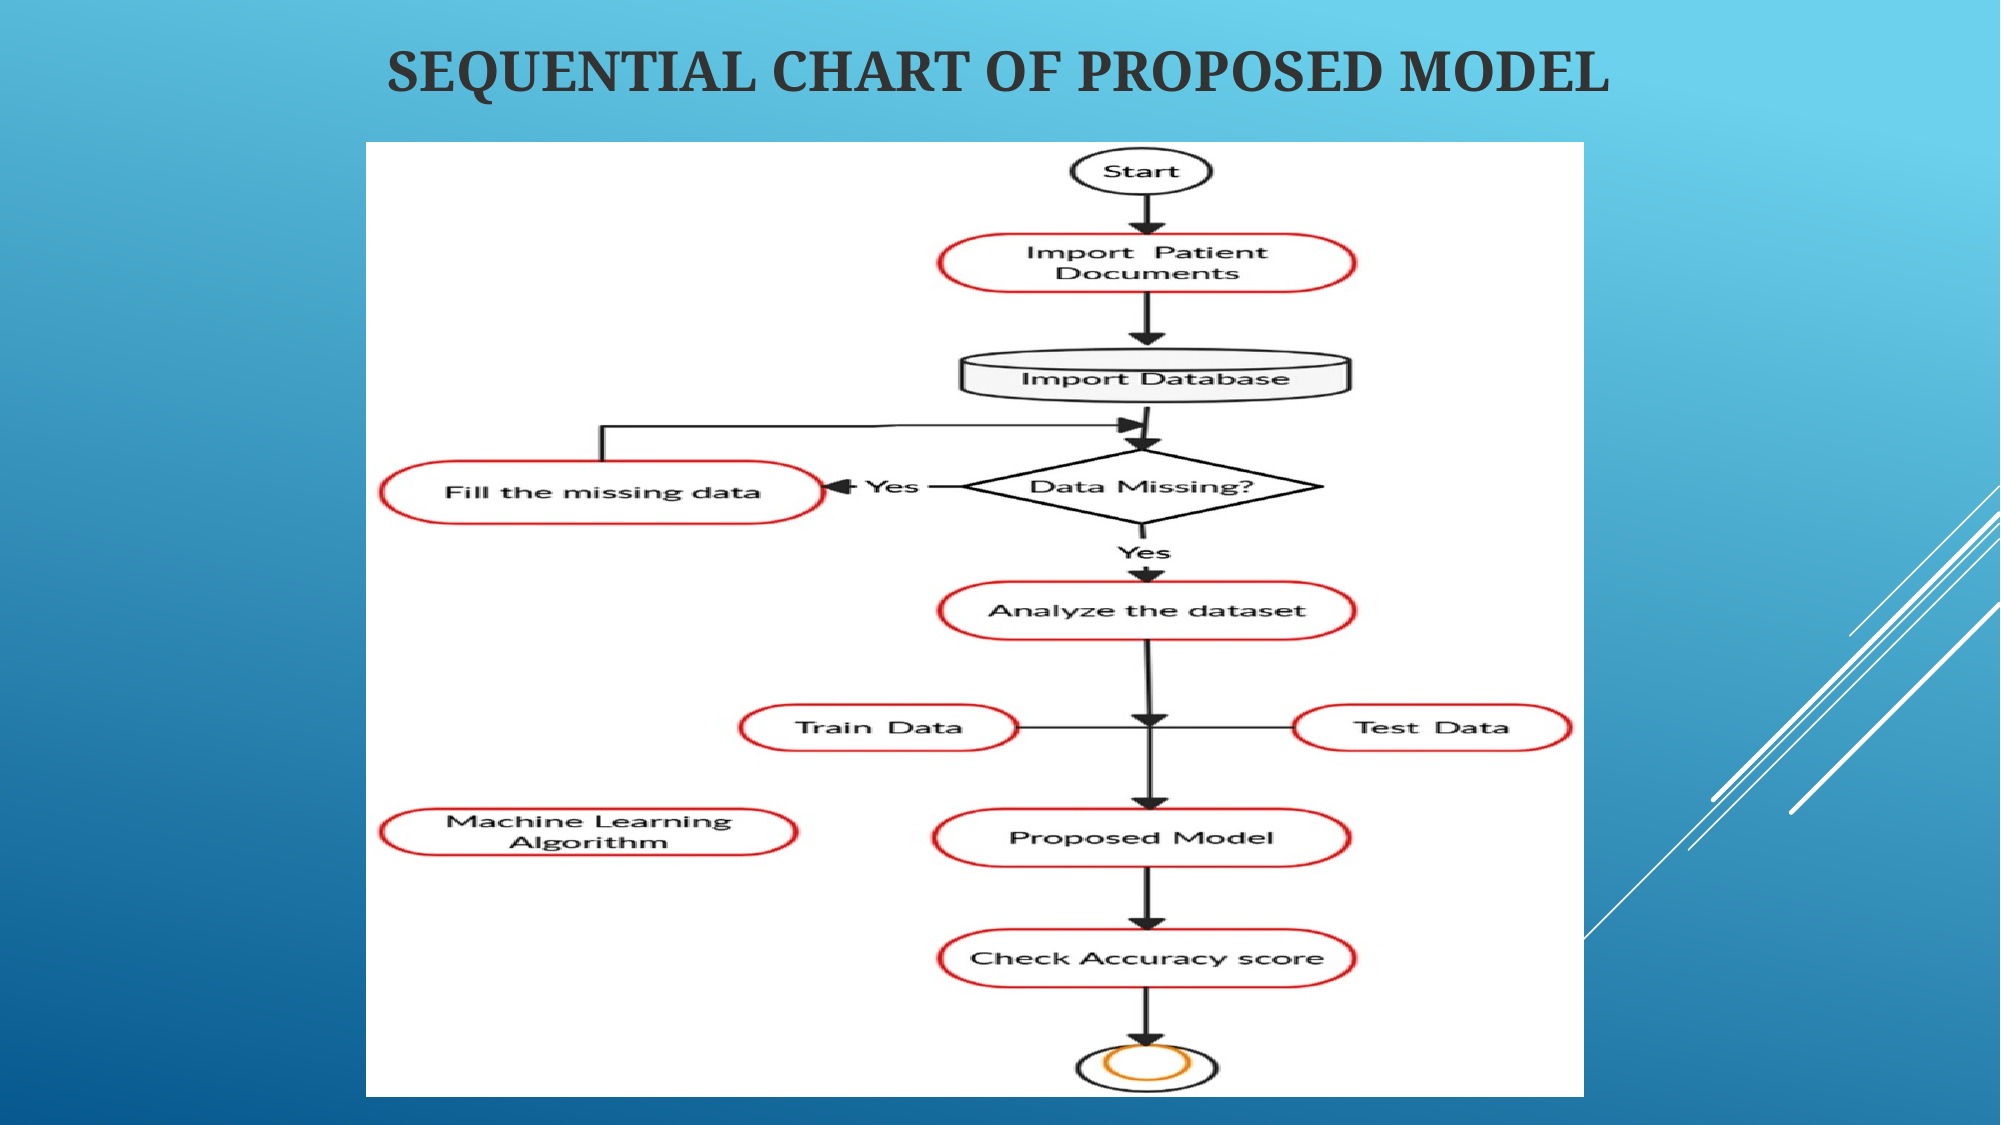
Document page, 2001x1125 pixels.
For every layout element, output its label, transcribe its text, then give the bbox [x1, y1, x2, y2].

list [366, 142, 1584, 1097]
title Sequential chart of proposed model [137, 28, 1863, 111]
